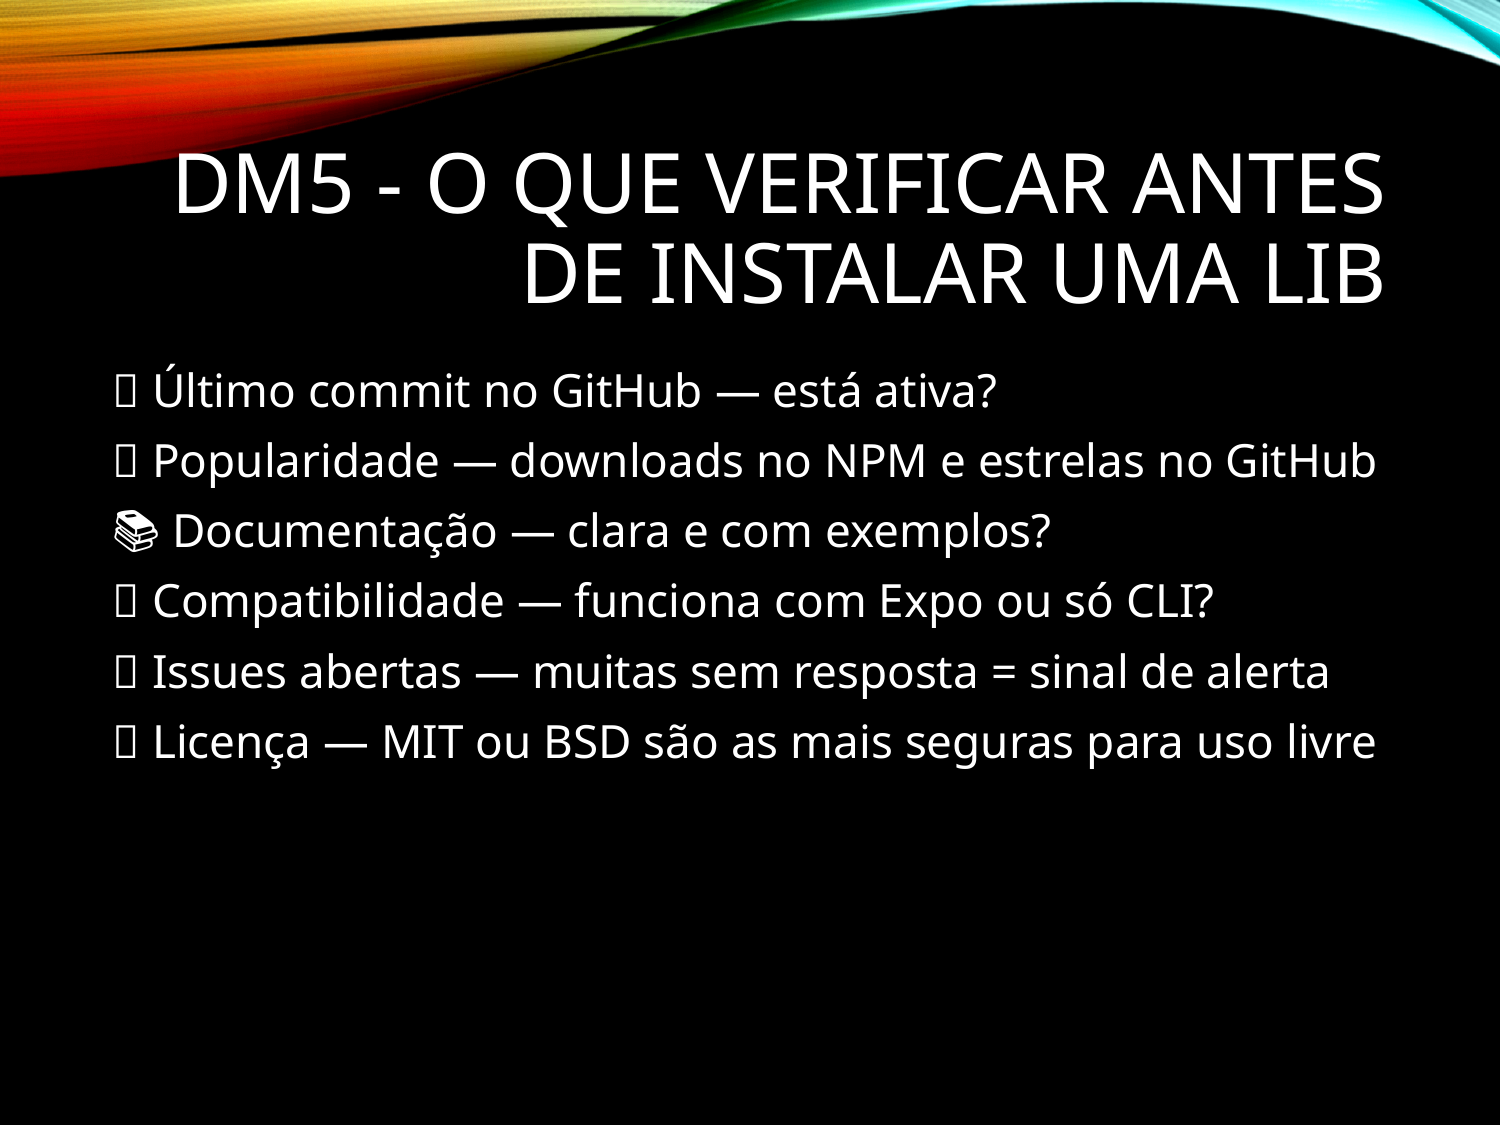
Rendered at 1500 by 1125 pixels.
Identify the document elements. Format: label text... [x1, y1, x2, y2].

list 📅 Último commit no GitHub — está ativa? 🌟 Popularidade — downloads no NPM e estrelas no GitHub 📚 Documentação — clara e com exemplos? 🔄 Compatibilidade — funciona com Expo ou só CLI? 🐞 Issues abertas — muitas sem resposta = sinal de alerta 🧾 Licença — MIT ou BSD são as mais seguras para uso livre [97, 360, 1403, 1028]
picture [0, 0, 1500, 178]
title DM5 - O que verificar antes de instalar uma lib [97, 125, 1403, 338]
